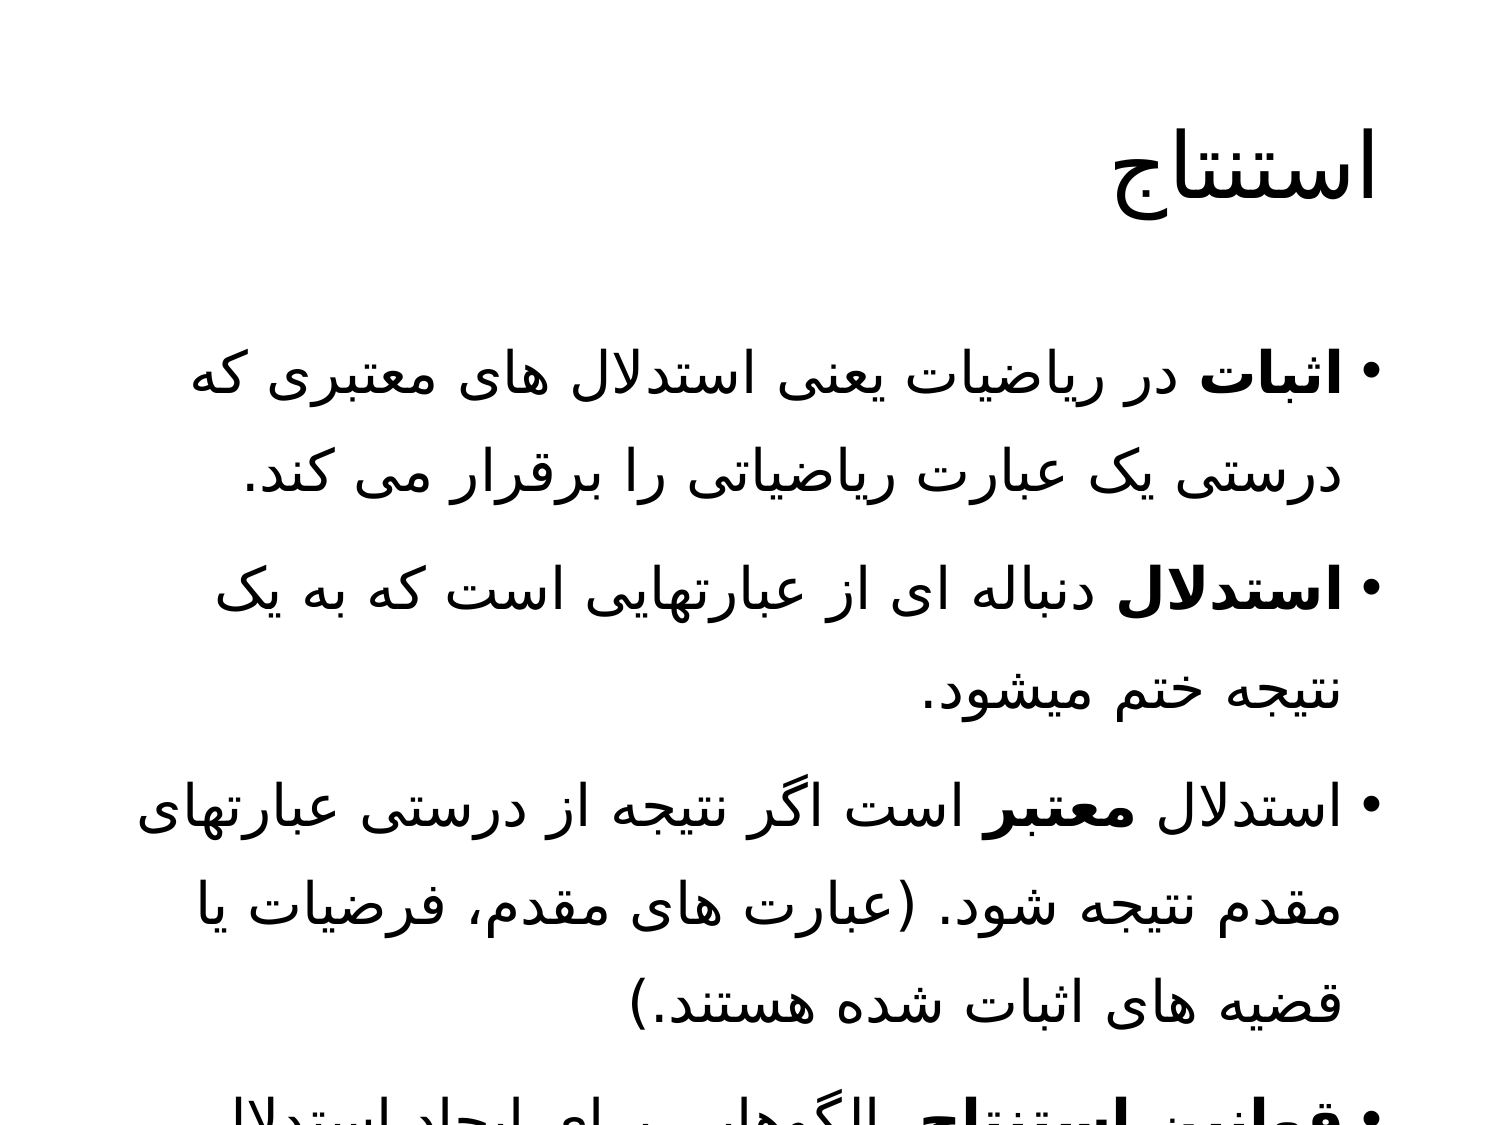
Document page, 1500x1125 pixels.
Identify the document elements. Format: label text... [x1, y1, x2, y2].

title استنتاج [103, 59, 1397, 278]
list اثبات در ریاضیات یعنی استدلال های معتبری که درستی یک عبارت ریاضیاتی را برقرار می کند. استدلال دنباله ای از عبارتهایی است که به یک نتیجه ختم میشود. استدلال معتبر است اگر نتیجه از درستی عبارتهای مقدم نتیجه شود. (عبارت های مقدم، فرضیات یا قضیه های اثبات شده هستند.) قوانین استنتاج، الگوهایی برای ایجاد استدلال های معتبر هستند. [103, 299, 1397, 1014]
